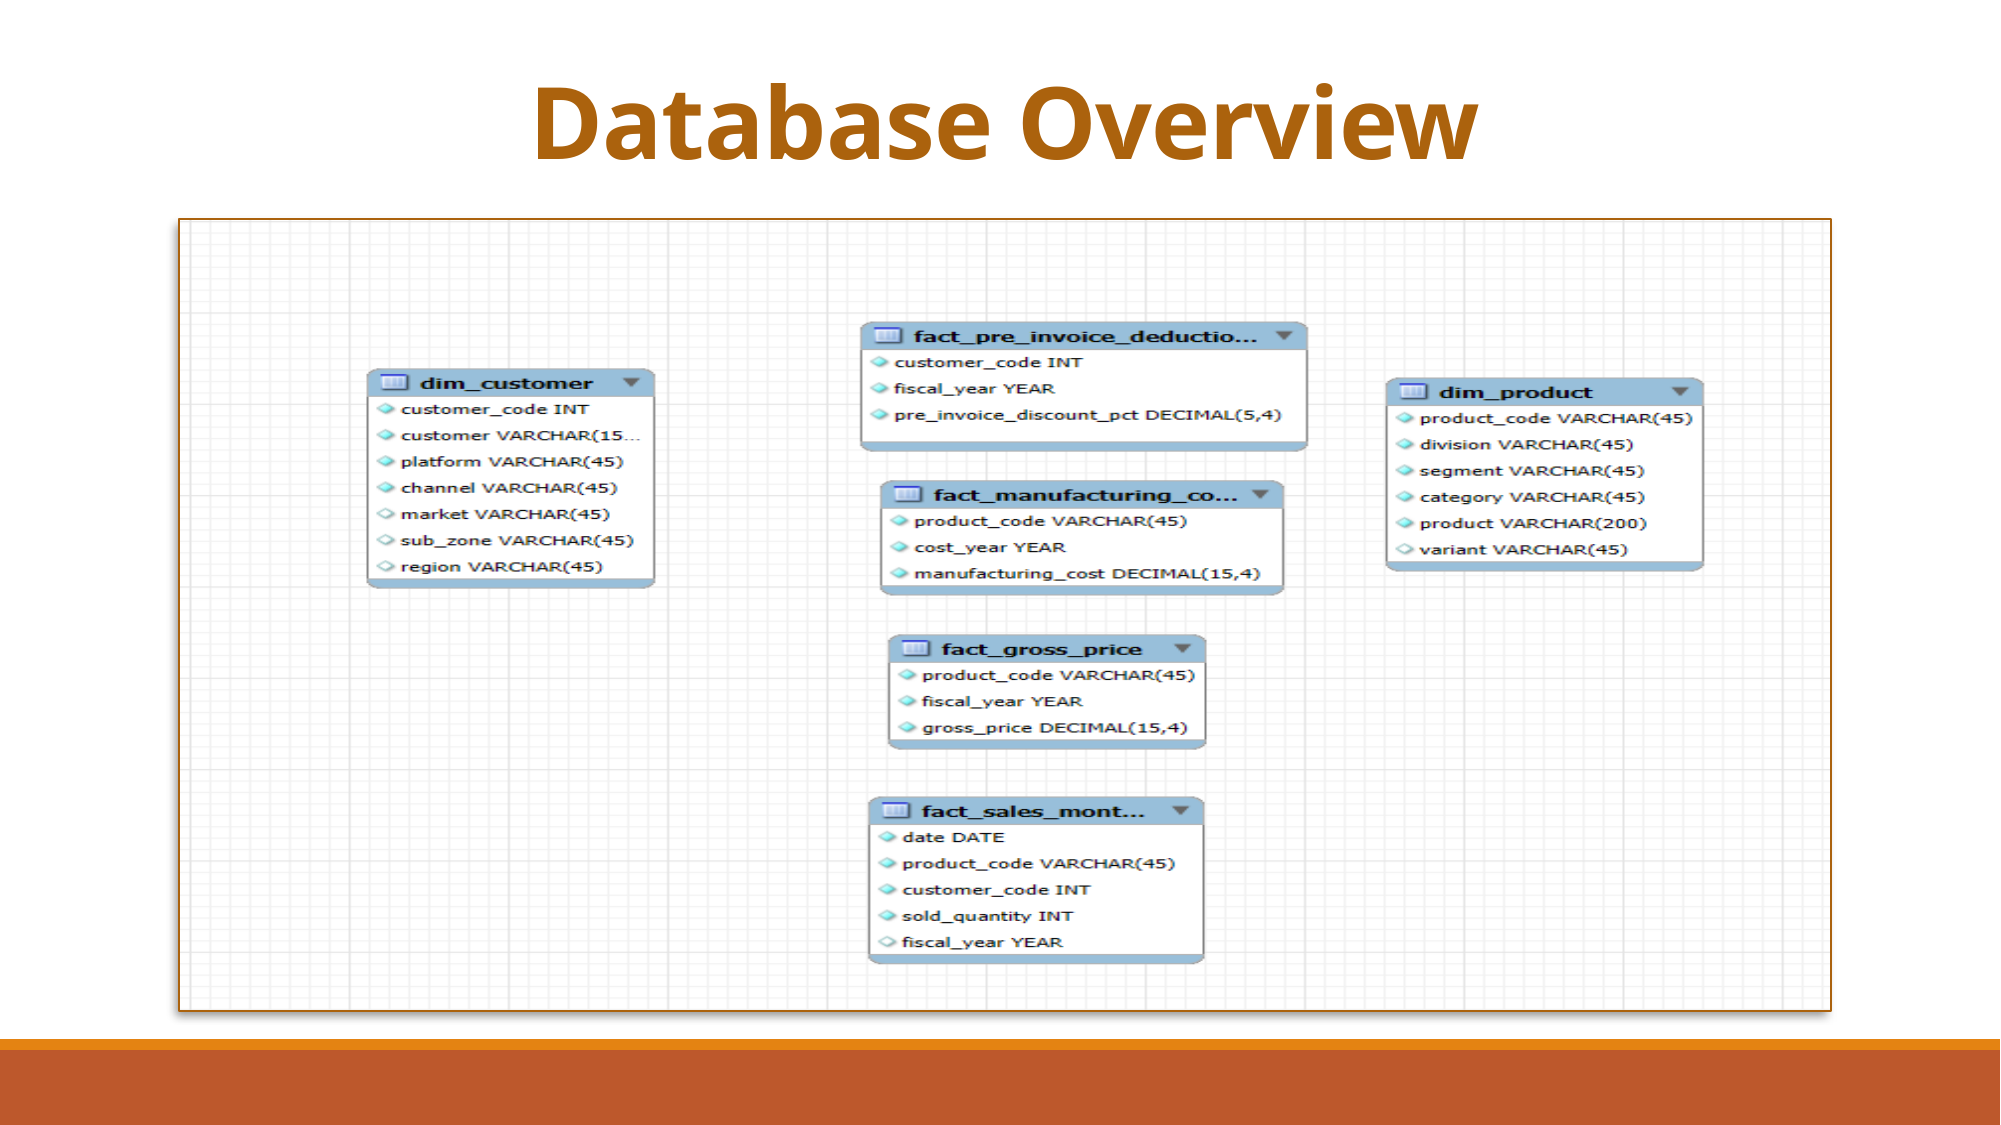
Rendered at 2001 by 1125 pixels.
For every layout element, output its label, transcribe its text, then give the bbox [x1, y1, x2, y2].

title Database Overview [180, 42, 1830, 188]
picture [179, 219, 1831, 1011]
